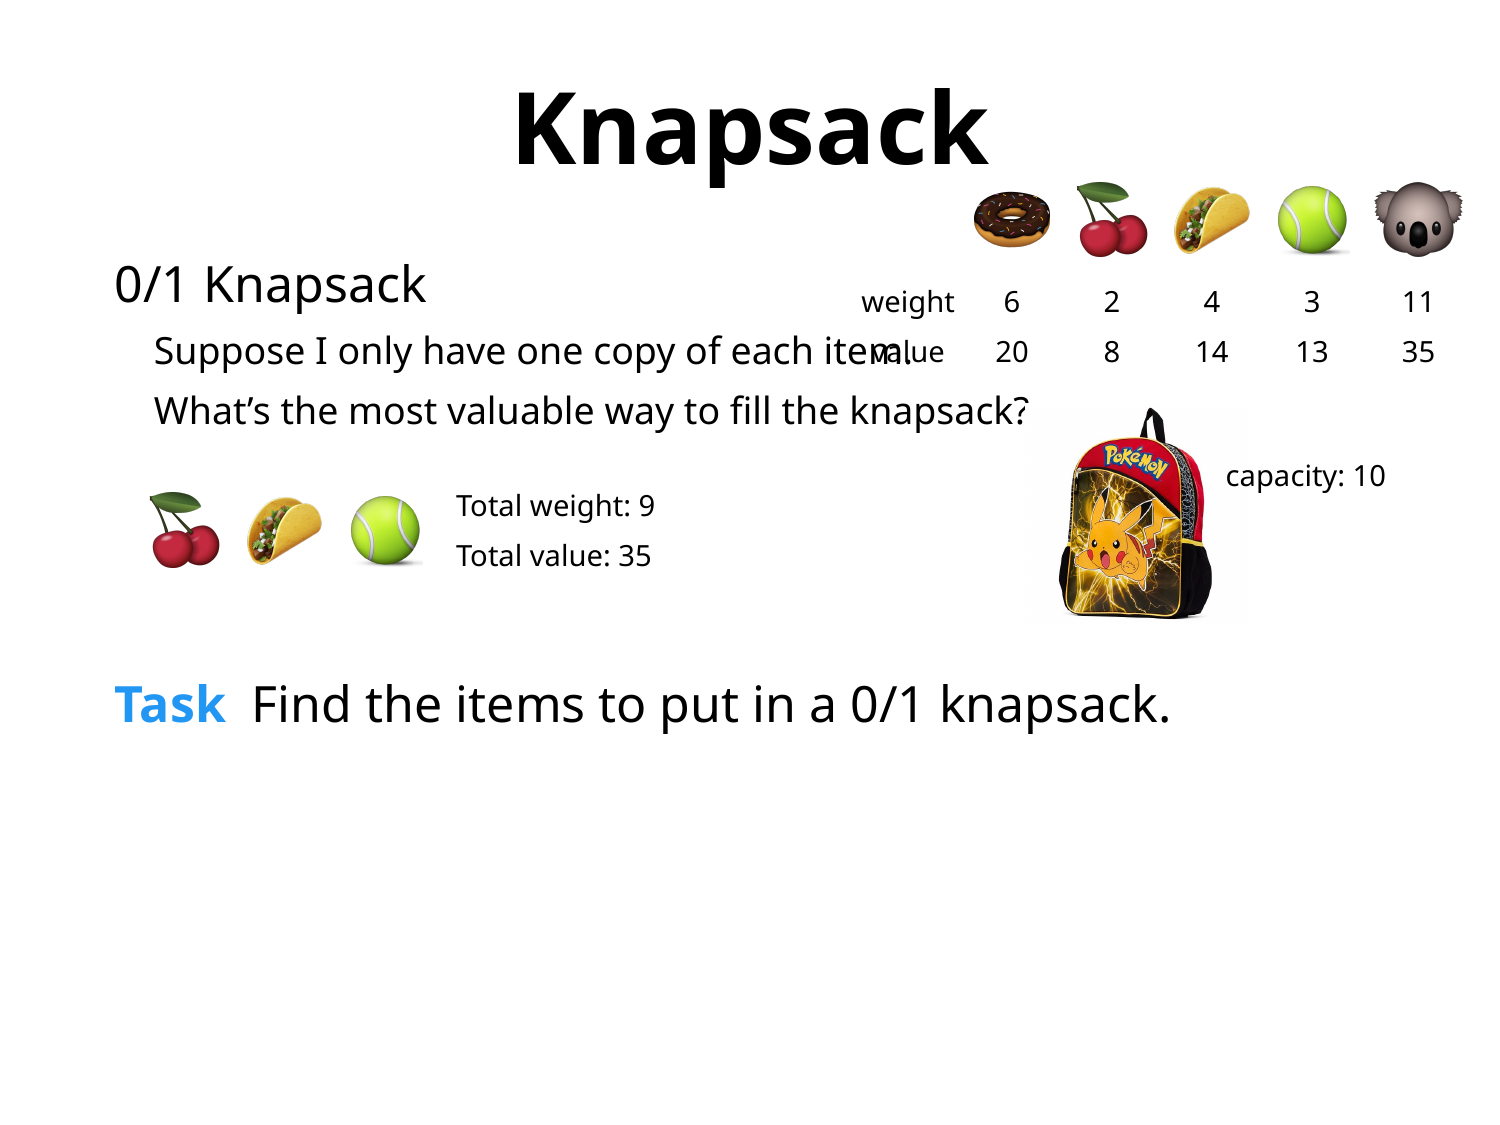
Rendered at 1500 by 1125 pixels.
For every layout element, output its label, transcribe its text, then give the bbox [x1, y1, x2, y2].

text_box capacity: 10 [1249, 412, 1427, 538]
text_box Total weight: 9 Total value: 35 [441, 467, 682, 593]
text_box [835, 181, 1463, 388]
subtitle Knapsack [0, 50, 1500, 237]
subtitle 0/1 Knapsack Suppose I only have one copy of each item. What’s the most valuable way to fill the knapsack? Task Find the items to put in a 0/1 knapsack. [99, 237, 1400, 1125]
picture [1024, 403, 1246, 625]
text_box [147, 492, 423, 568]
